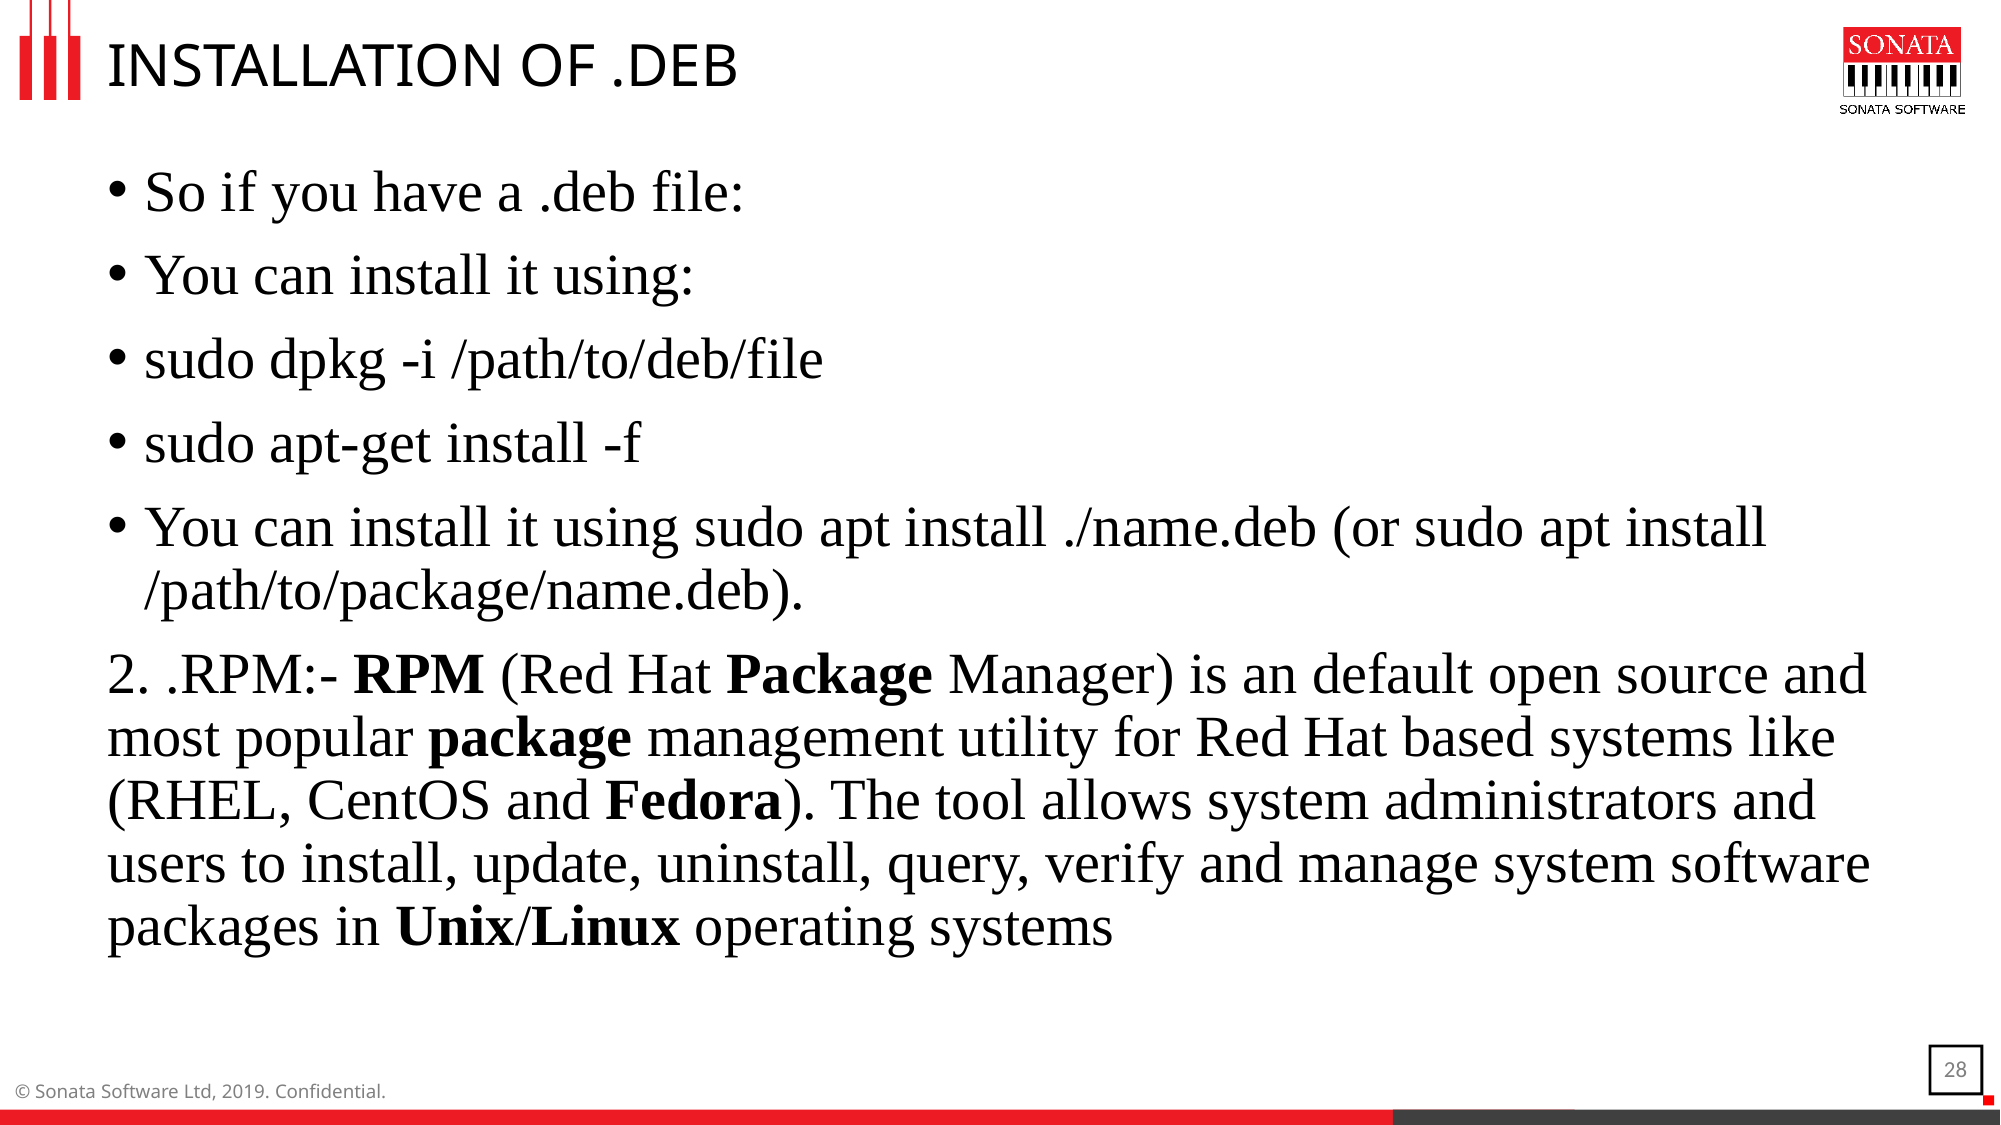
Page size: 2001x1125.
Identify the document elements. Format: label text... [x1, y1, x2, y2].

title INSTALLATION OF .DEB [92, 28, 1818, 108]
list So if you have a .deb file: You can install it using: sudo dpkg -i /path/to/deb/file sudo apt-get install -f You can install it using sudo apt install ./name.deb (or sudo apt install /path/to/package/name.deb). 2. .RPM:- RPM (Red Hat Package Manager) is an default open source and most popular package management utility for Red Hat based systems like (RHEL, CentOS and Fedora). The tool allows system administrators and users to install, update, uninstall, query, verify and manage system software packages in Unix/Linux operating systems [92, 153, 1932, 1029]
picture [1826, 15, 1974, 125]
